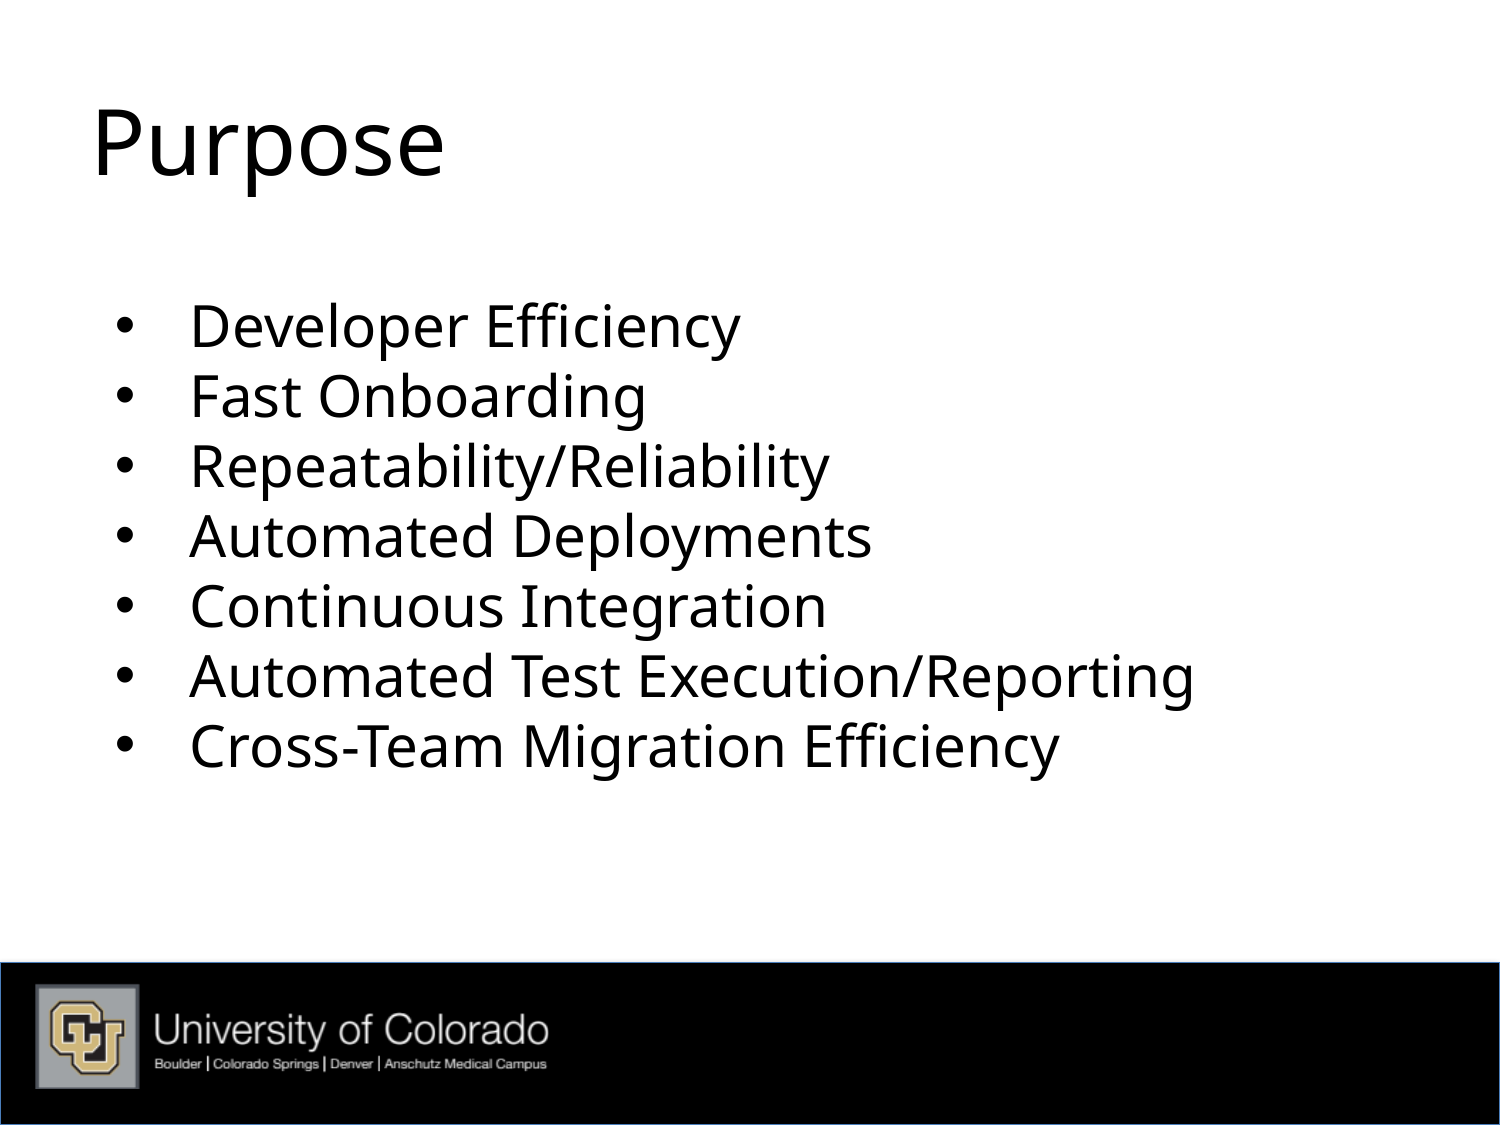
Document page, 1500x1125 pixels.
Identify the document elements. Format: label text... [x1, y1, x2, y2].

title Purpose [75, 45, 1425, 233]
text_box Developer Efficiency Fast Onboarding Repeatability/Reliability Automated Deployments Continuous Integration Automated Test Execution/Reporting Cross-Team Migration Efficiency [99, 282, 1450, 930]
text_box [0, 962, 1500, 1125]
picture [35, 983, 549, 1090]
